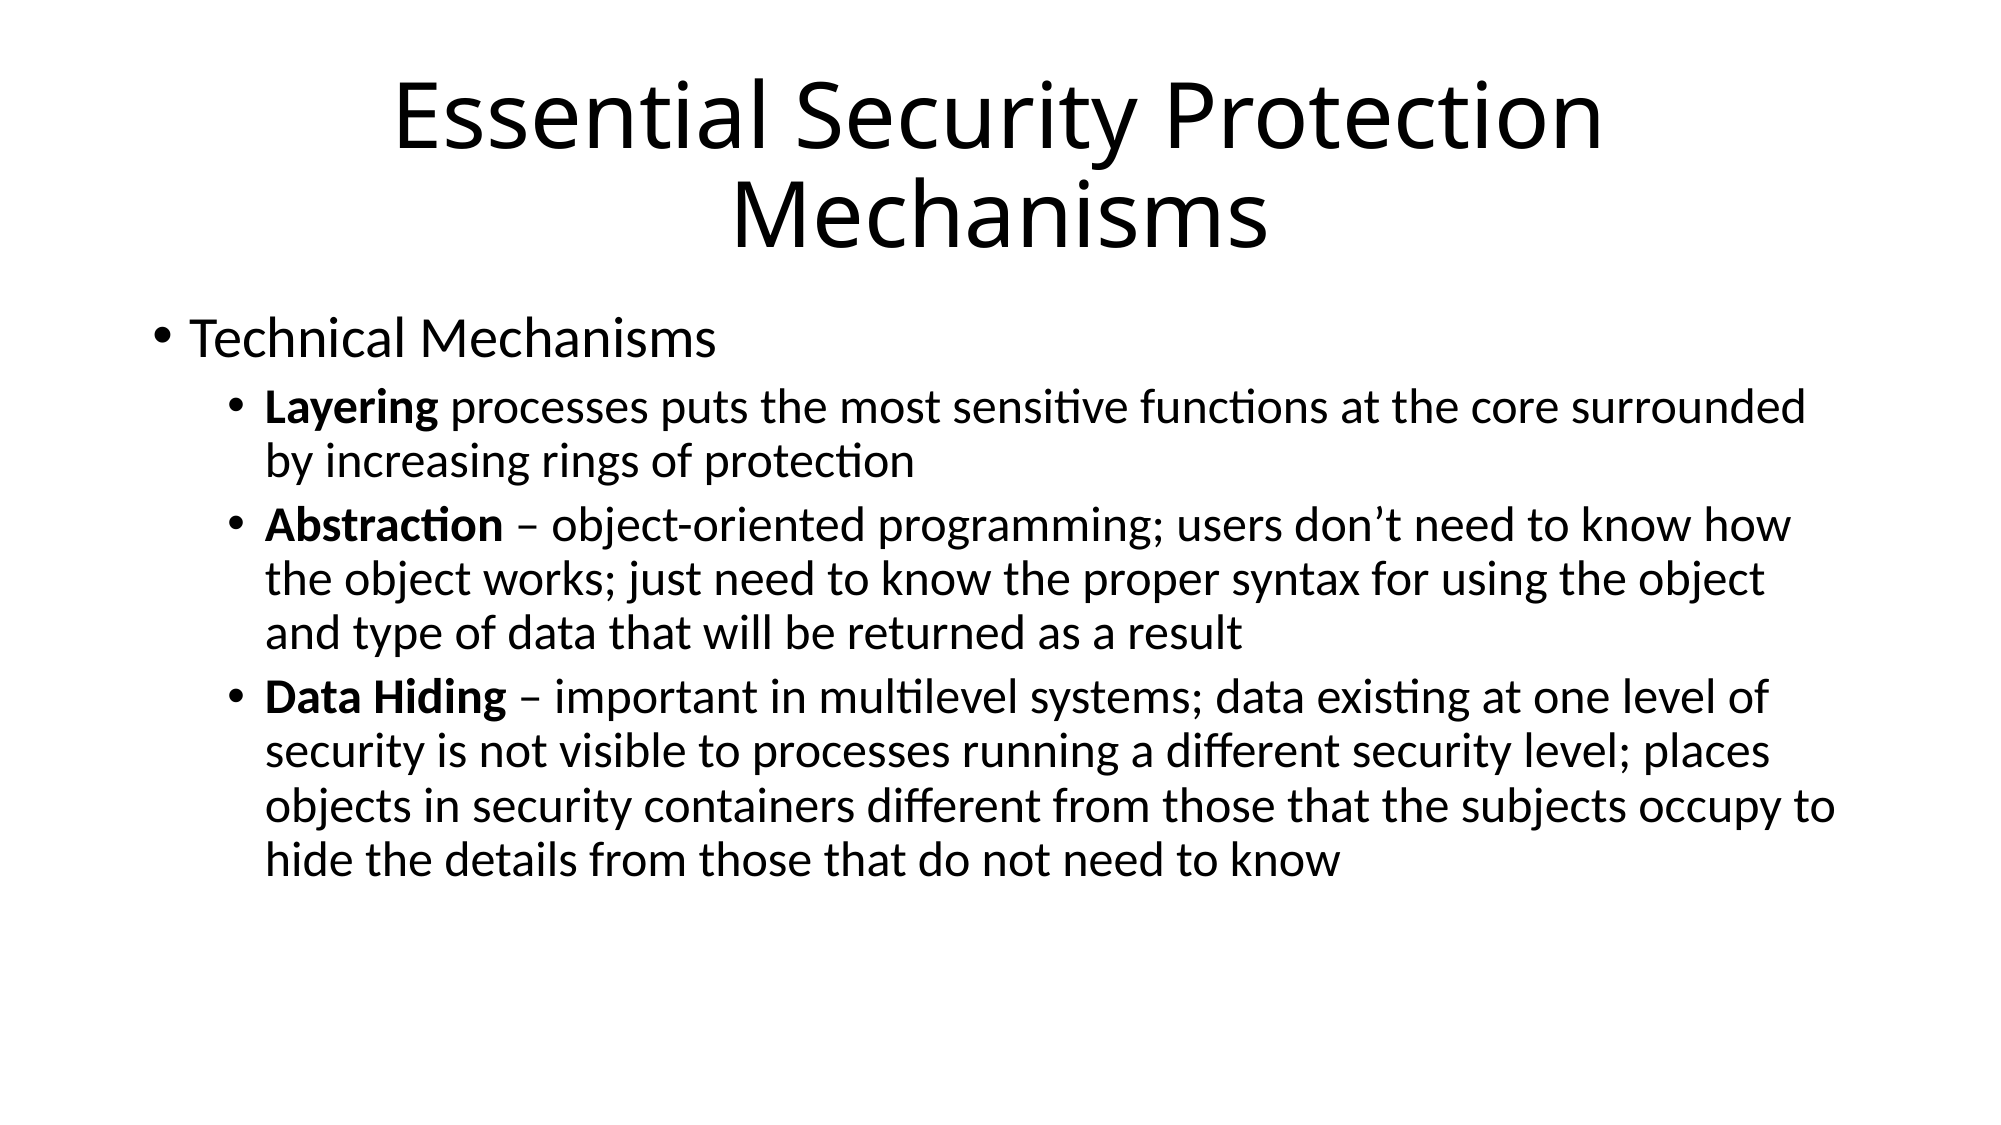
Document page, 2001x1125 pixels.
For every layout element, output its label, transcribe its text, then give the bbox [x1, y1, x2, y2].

list Technical Mechanisms Layering processes puts the most sensitive functions at the core surrounded by increasing rings of protection Abstraction – object-oriented programming; users don’t need to know how the object works; just need to know the proper syntax for using the object and type of data that will be returned as a result Data Hiding – important in multilevel systems; data existing at one level of security is not visible to processes running a different security level; places objects in security containers different from those that the subjects occupy to hide the details from those that do not need to know [137, 299, 1863, 1014]
title Essential Security Protection Mechanisms [137, 59, 1863, 278]
